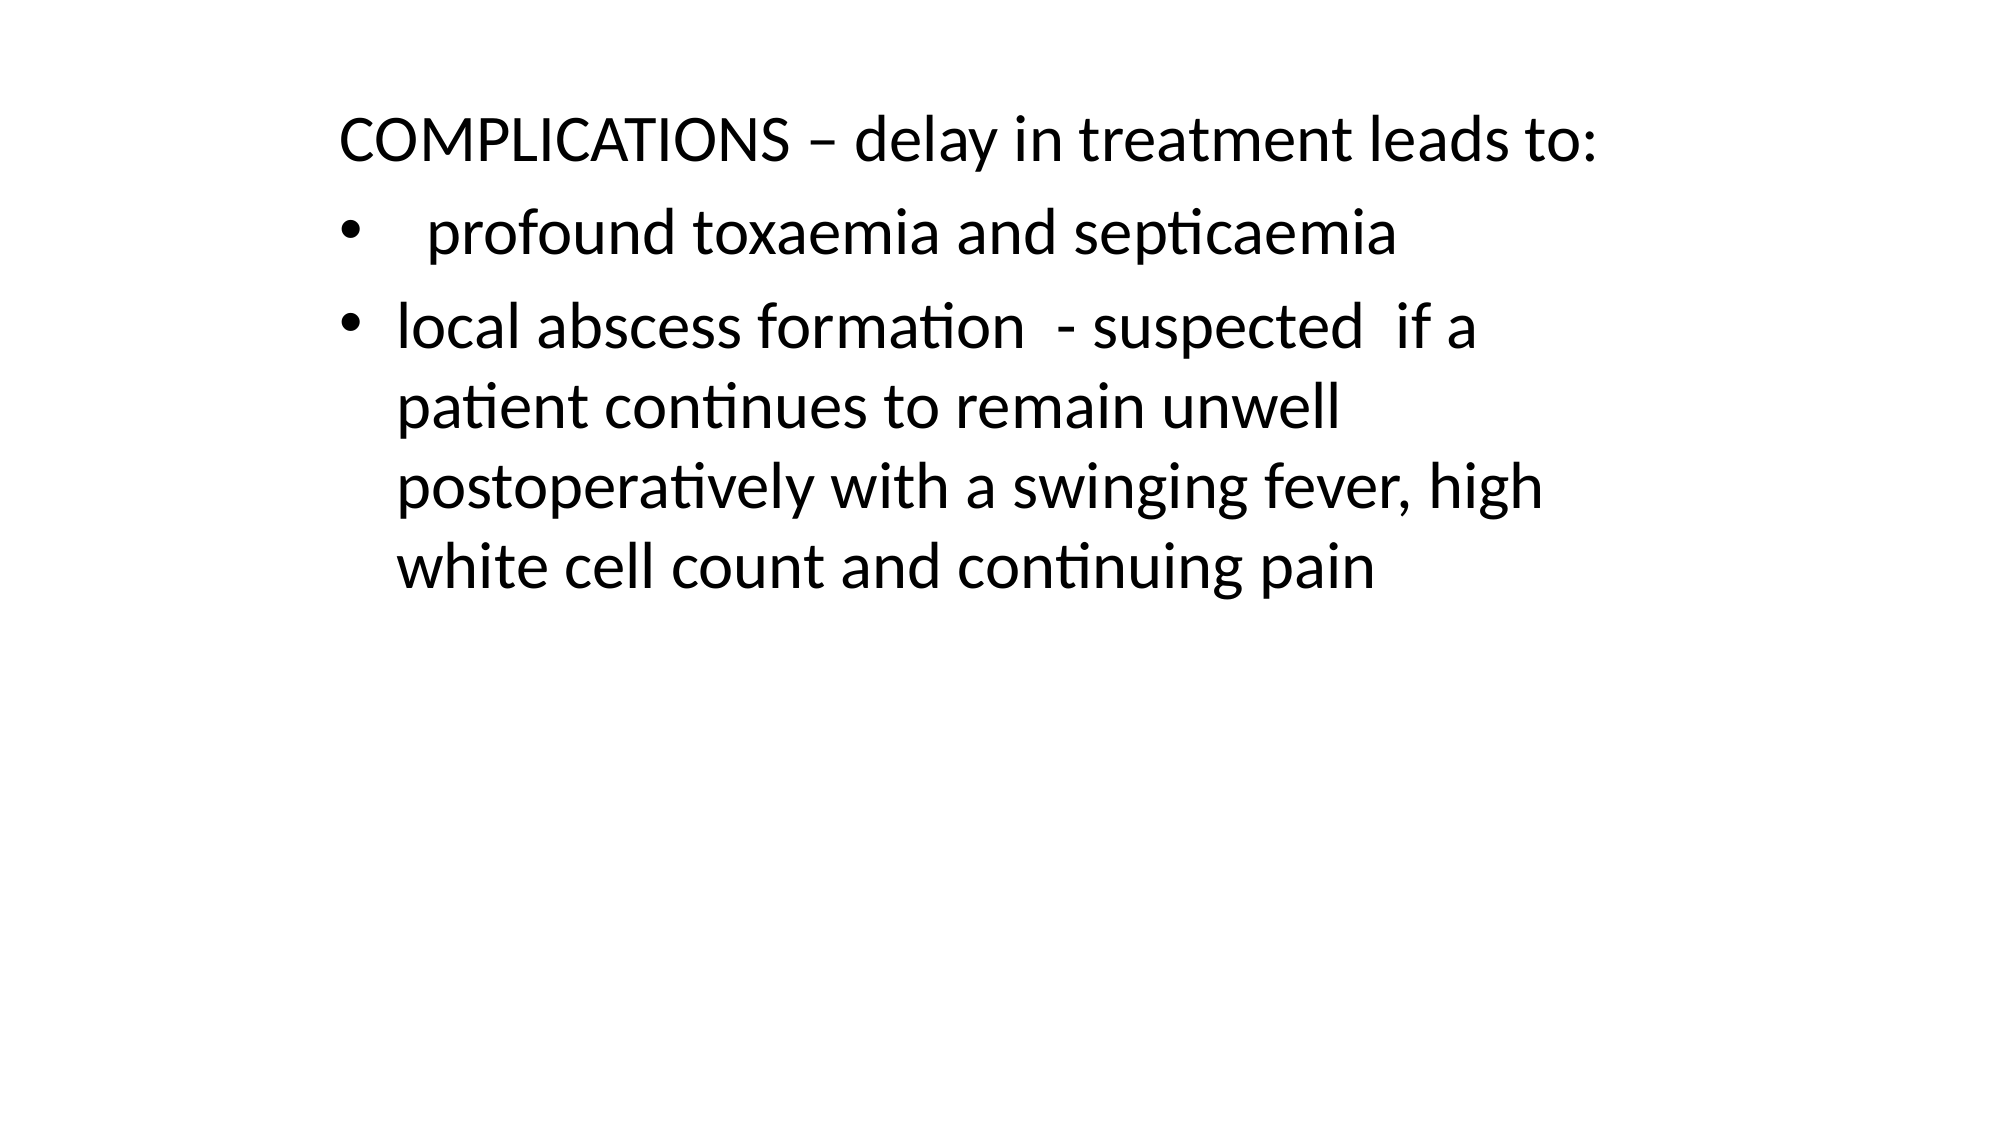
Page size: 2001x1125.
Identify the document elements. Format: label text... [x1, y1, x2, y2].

list COMPLICATIONS – delay in treatment leads to: profound toxaemia and septicaemia local abscess formation - suspected if a patient continues to remain unwell postoperatively with a swinging fever, high white cell count and continuing pain [324, 87, 1675, 1088]
